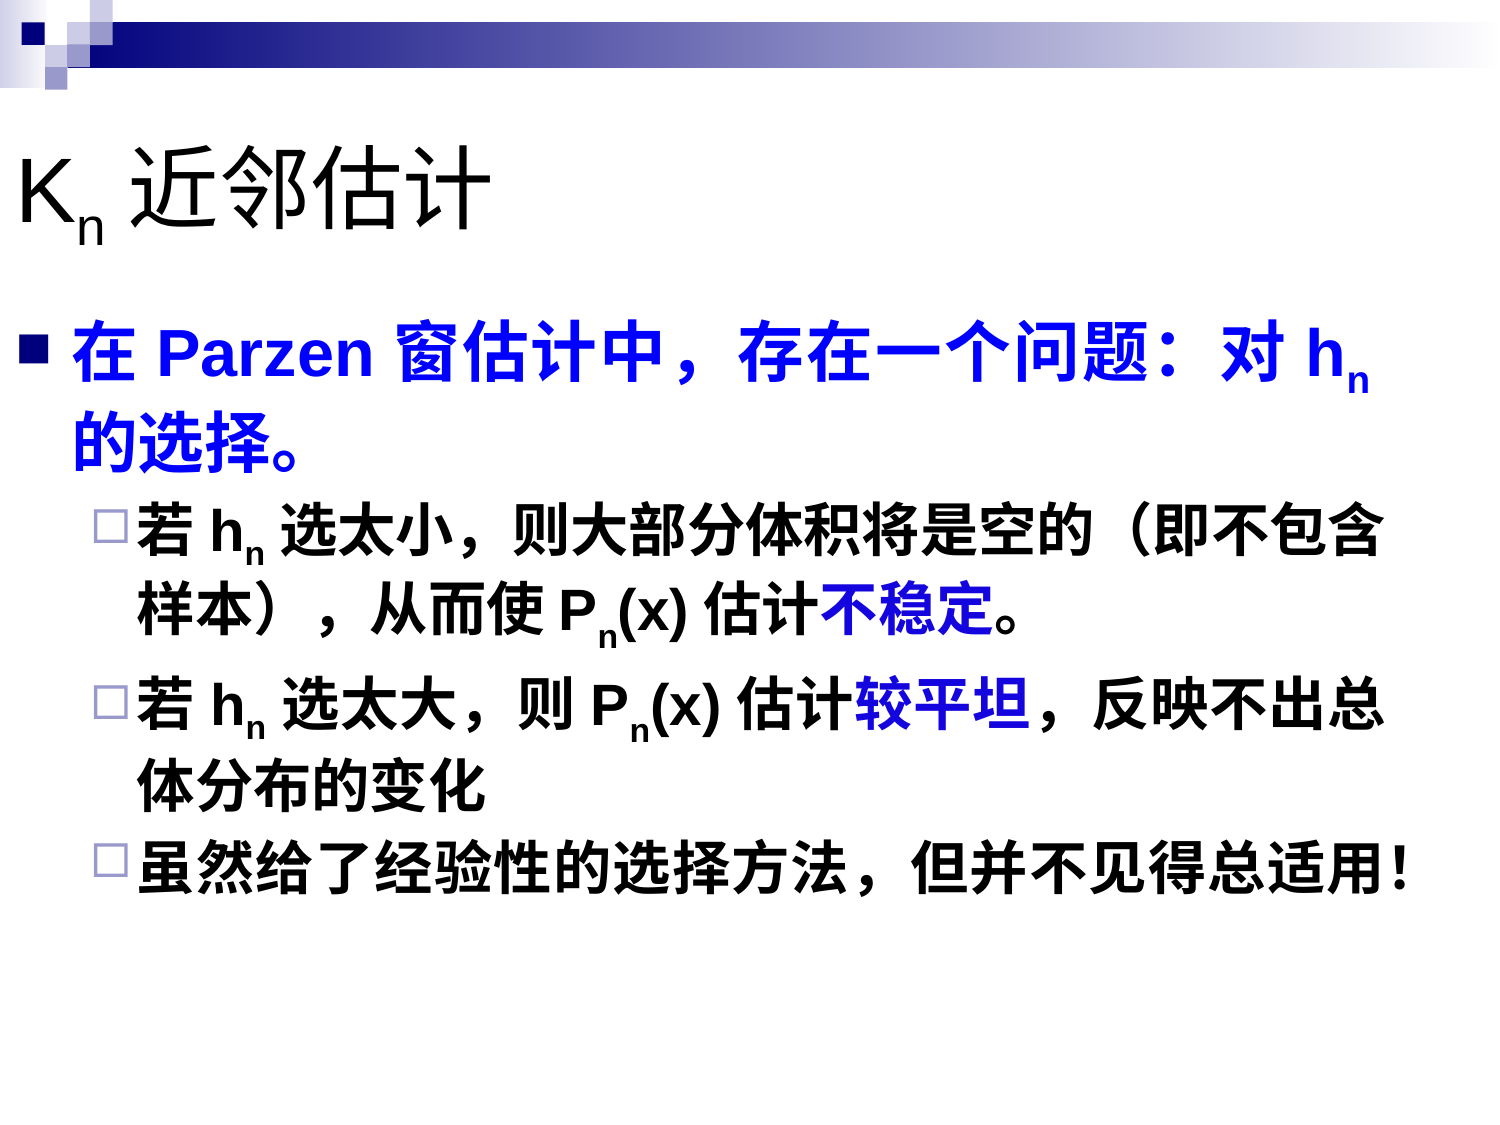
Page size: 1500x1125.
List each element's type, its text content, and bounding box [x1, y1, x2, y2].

title Kn近邻估计 [0, 99, 1401, 288]
list 在Parzen窗估计中，存在一个问题：对hn的选择。 若hn选太小，则大部分体积将是空的（即不包含样本），从而使Pn(x)估计不稳定。 若hn选太大，则Pn(x)估计较平坦，反映不出总体分布的变化 虽然给了经验性的选择方法，但并不见得总适用！ [0, 302, 1401, 991]
